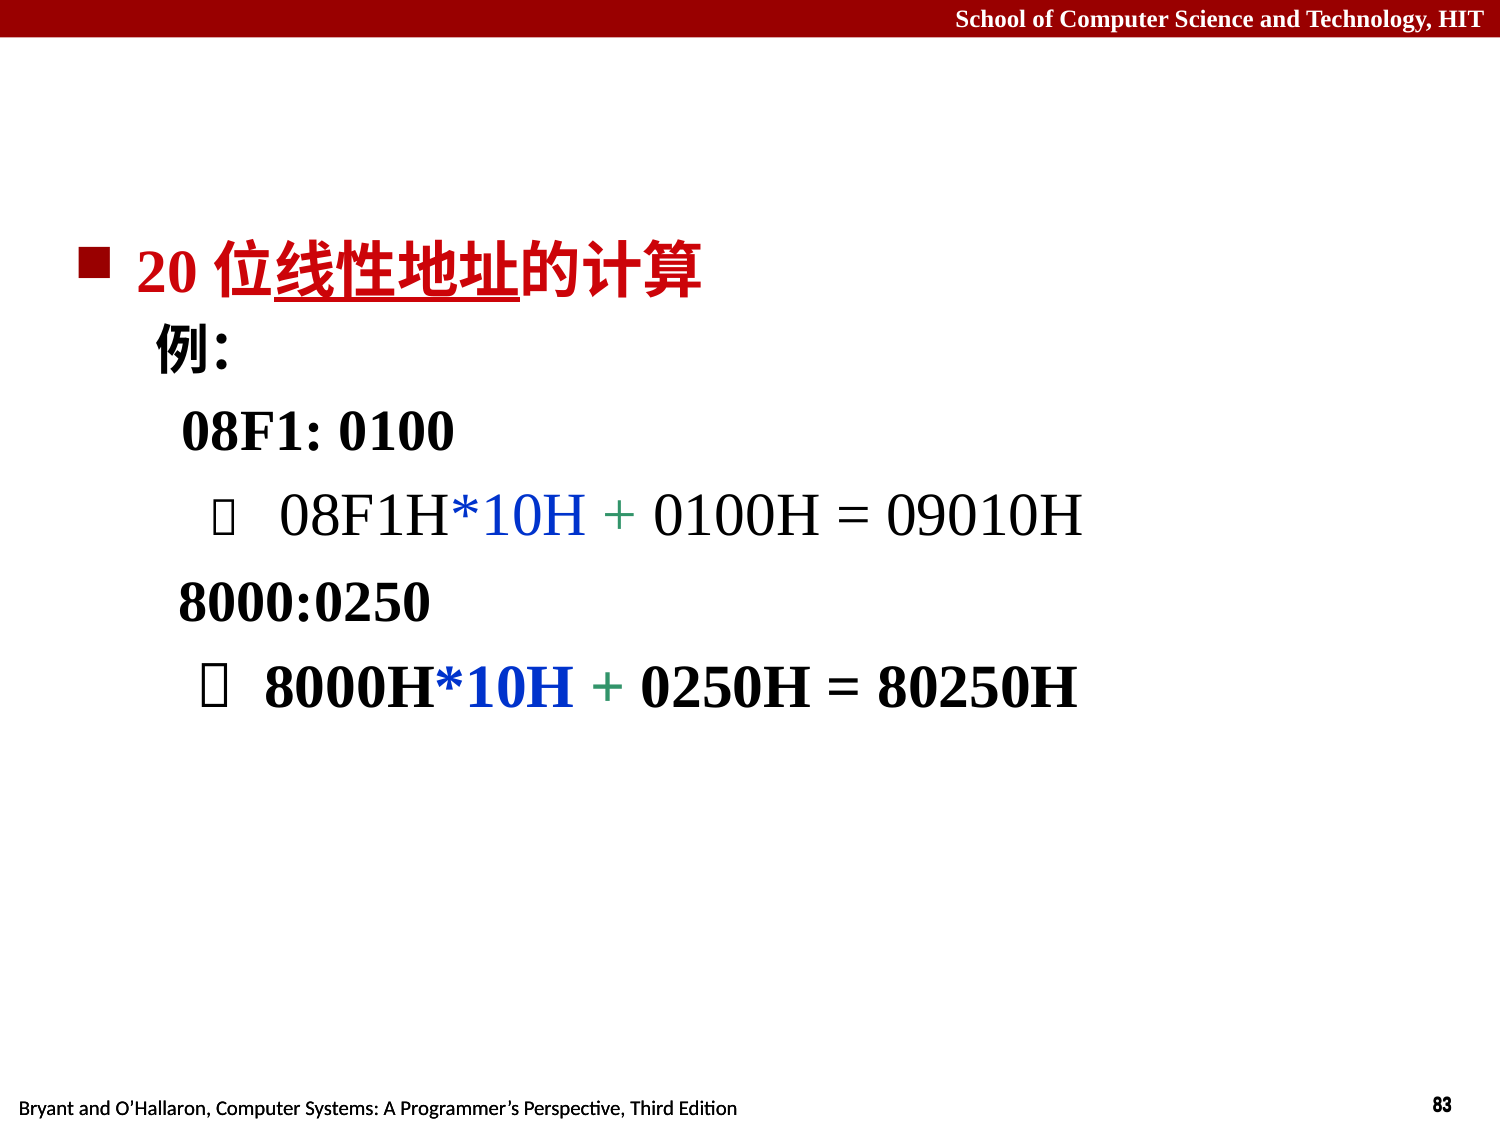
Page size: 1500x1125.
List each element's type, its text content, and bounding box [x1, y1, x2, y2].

list 20位线性地址的计算 例： 08F1: 0100  08F1H*10H + 0100H = 09010H 8000:0250  8000H*10H + 0250H = 80250H [64, 223, 1476, 1088]
